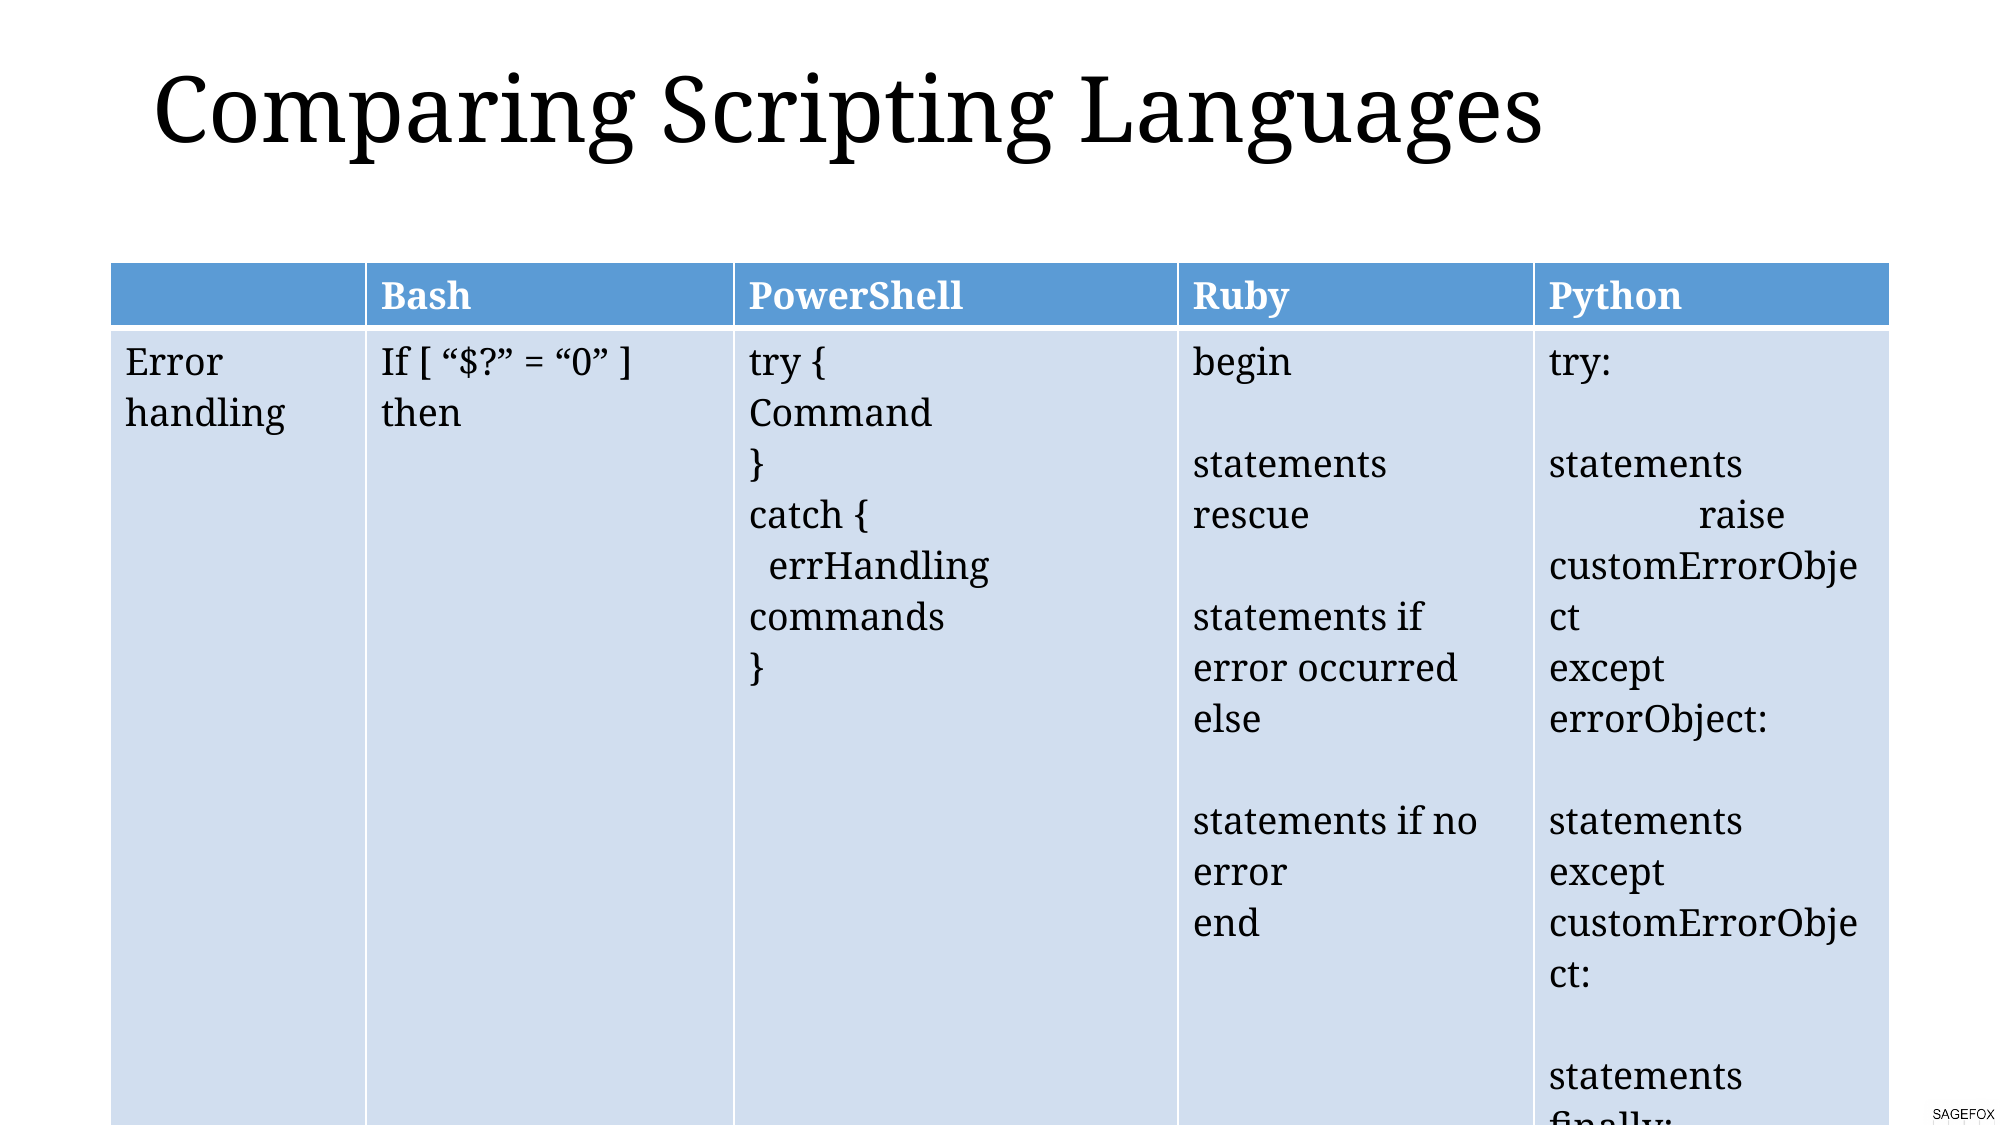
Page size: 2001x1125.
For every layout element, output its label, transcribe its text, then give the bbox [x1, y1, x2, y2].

table_cell begin statements rescue statements if error occurred else statements if no error end [1179, 331, 1533, 1125]
table_header Python [1535, 263, 1889, 325]
table_cell try { Command } catch { errHandling commands } [735, 331, 1177, 1125]
table_header [111, 263, 365, 325]
table_cell Error handling [111, 331, 365, 1125]
table_header PowerShell [735, 263, 1177, 325]
table_header Ruby [1179, 263, 1533, 325]
table_cell try: statements raise customErrorObject except errorObject: statements except customErrorObject: statements finally: statements to clean up [1535, 331, 1889, 1125]
picture [1929, 1108, 1997, 1125]
title Comparing Scripting Languages [137, 22, 1863, 204]
table_header Bash [367, 263, 733, 325]
table_cell If [ “$?” = “0” ] then [367, 331, 733, 1125]
